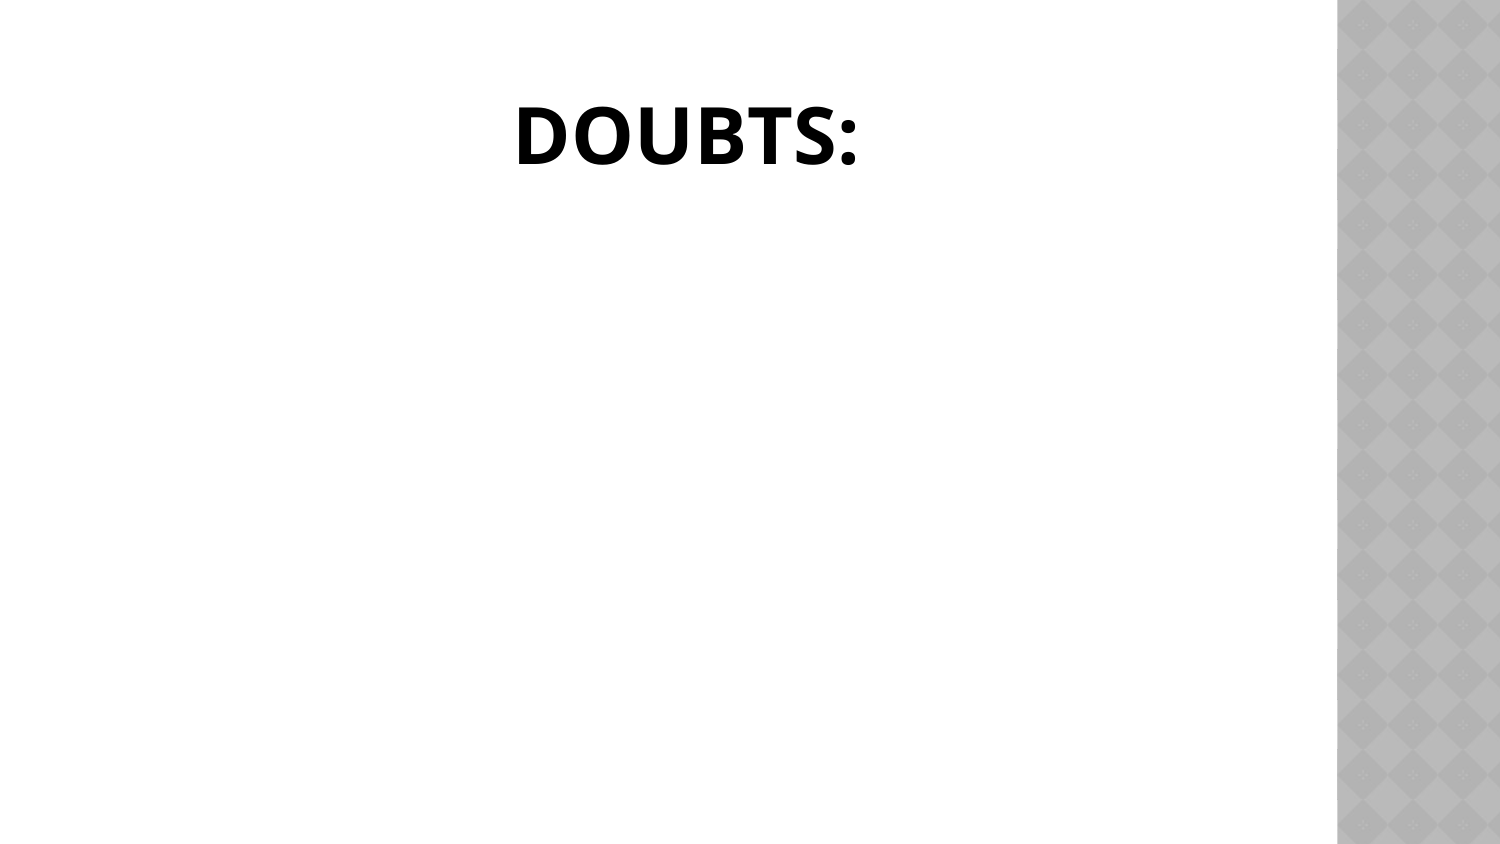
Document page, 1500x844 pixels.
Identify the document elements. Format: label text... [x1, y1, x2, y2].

title doubts: [75, 39, 1263, 180]
